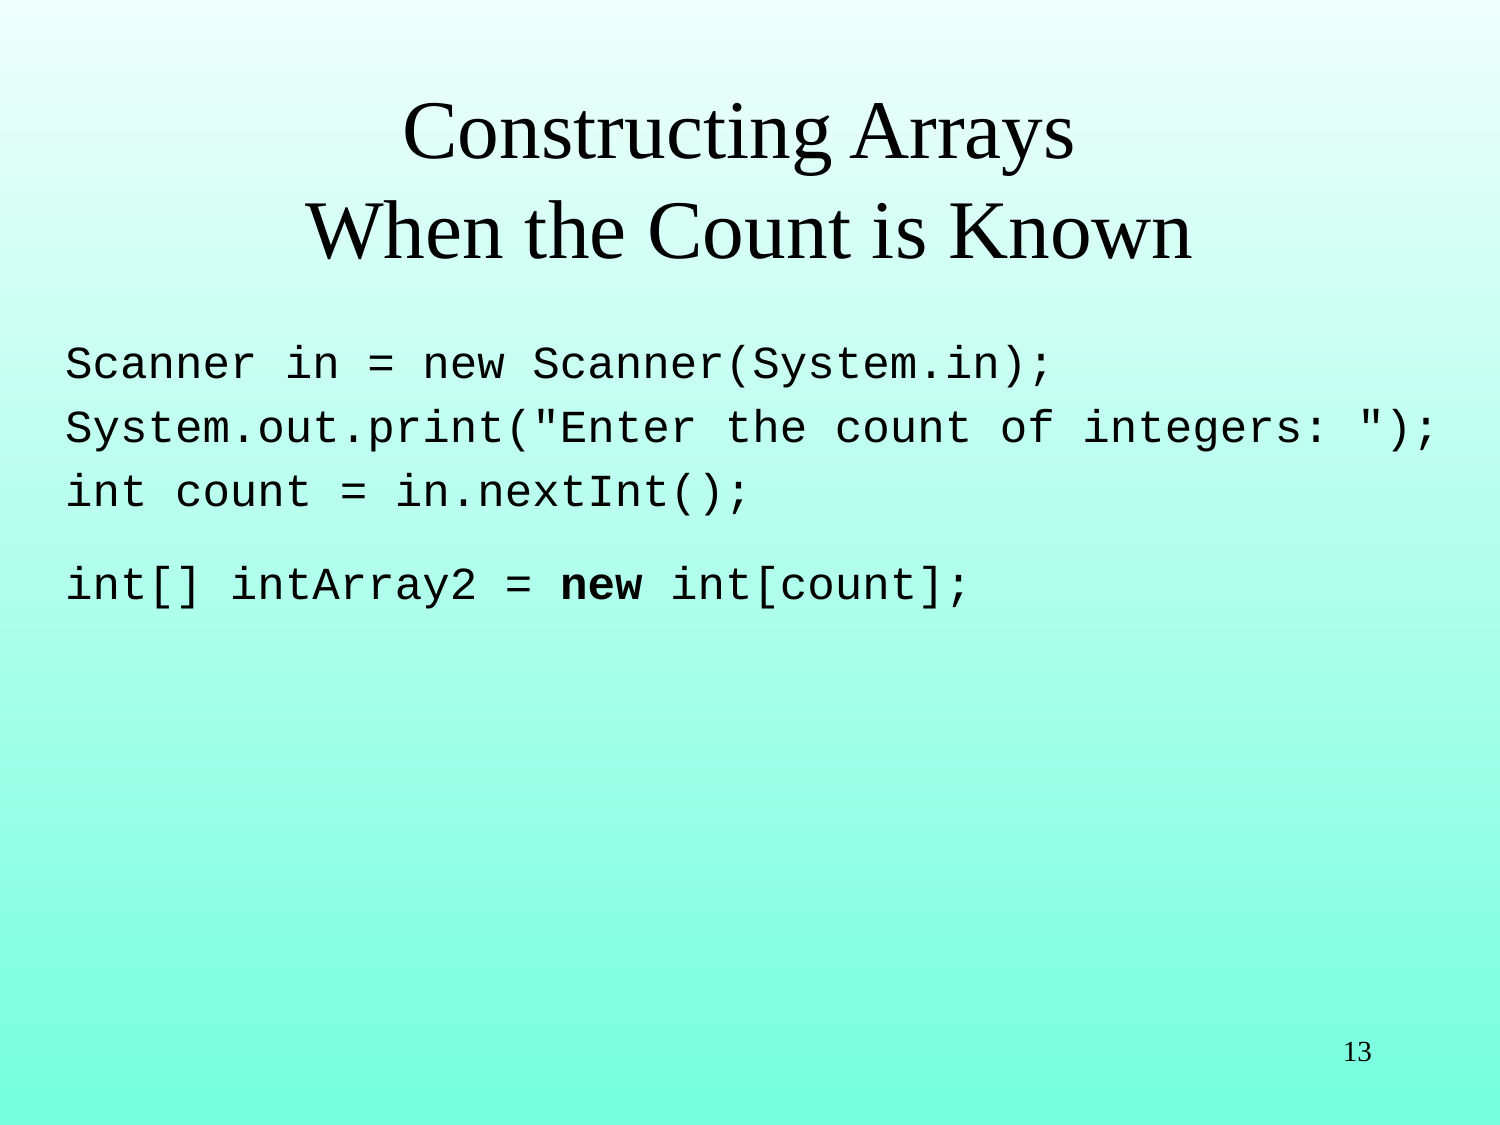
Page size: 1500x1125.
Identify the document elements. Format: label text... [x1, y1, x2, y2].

list Scanner in = new Scanner(System.in); System.out.print("Enter the count of integers: "); int count = in.nextInt(); int[] intArray2 = new int[count]; [50, 324, 1475, 853]
slide_number 13 [1074, 1024, 1388, 1101]
title Constructing Arrays When the Count is Known [31, 62, 1469, 288]
